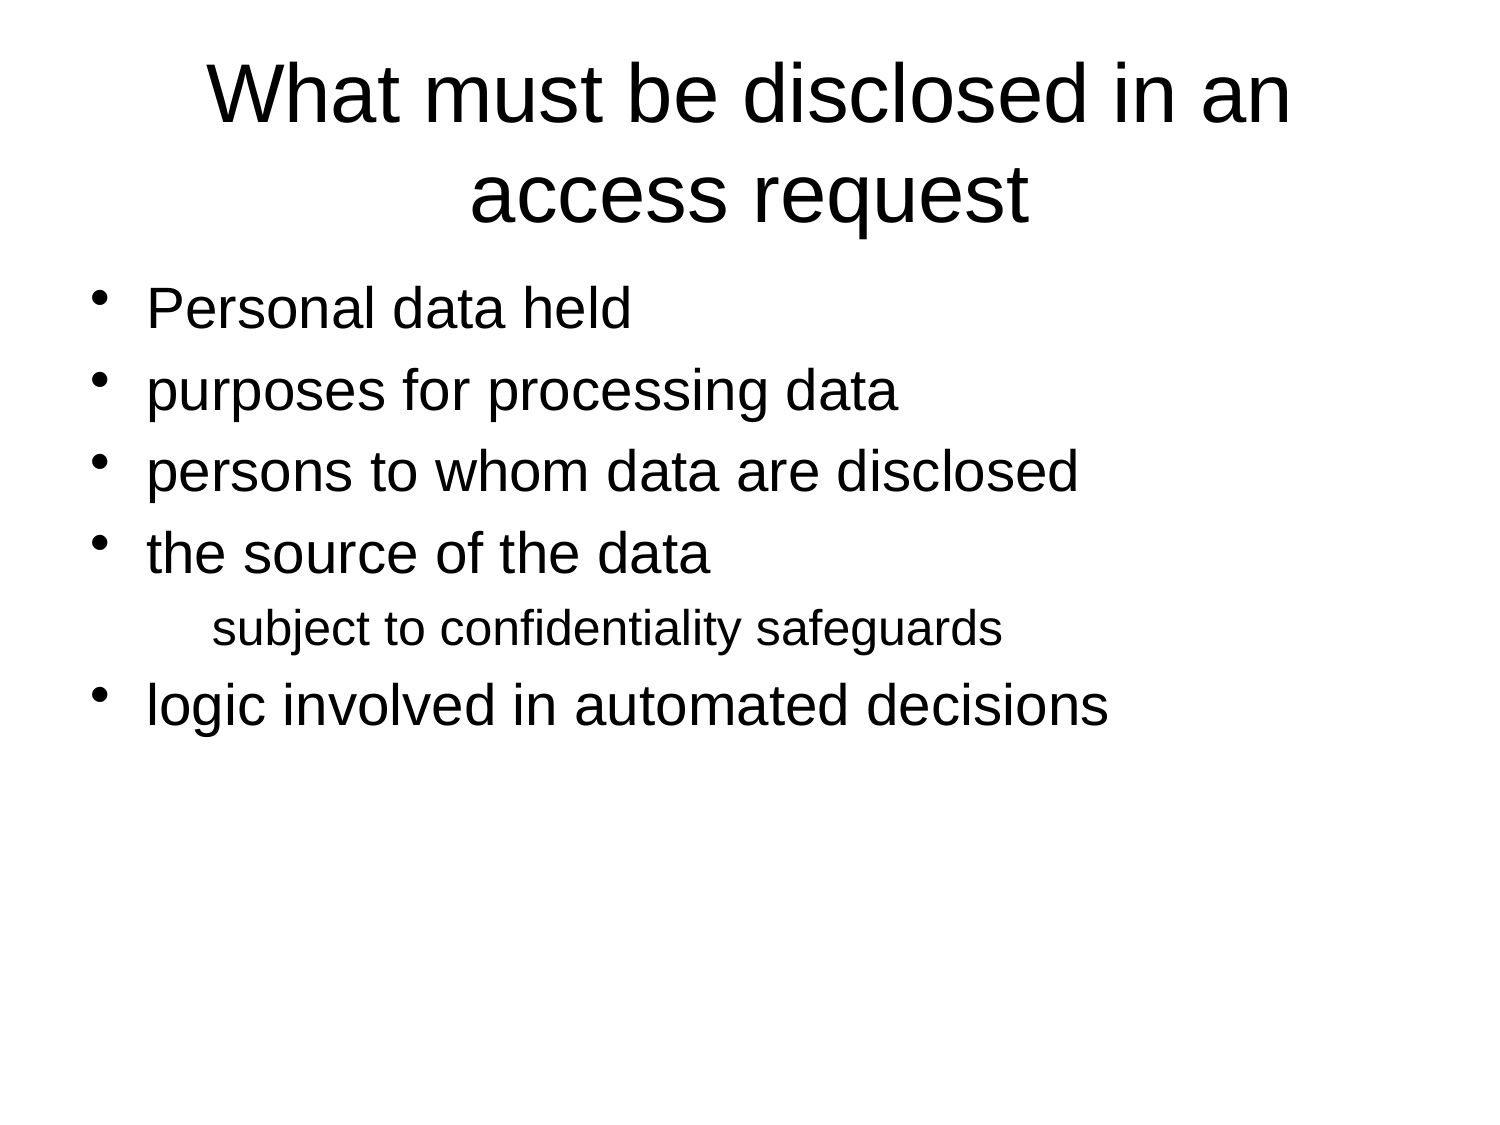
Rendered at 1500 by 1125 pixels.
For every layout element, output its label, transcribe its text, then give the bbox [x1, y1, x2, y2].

list Personal data held purposes for processing data persons to whom data are disclosed the source of the data subject to confidentiality safeguards logic involved in automated decisions [74, 262, 1426, 1006]
title What must be disclosed in an access request [74, 44, 1426, 233]
